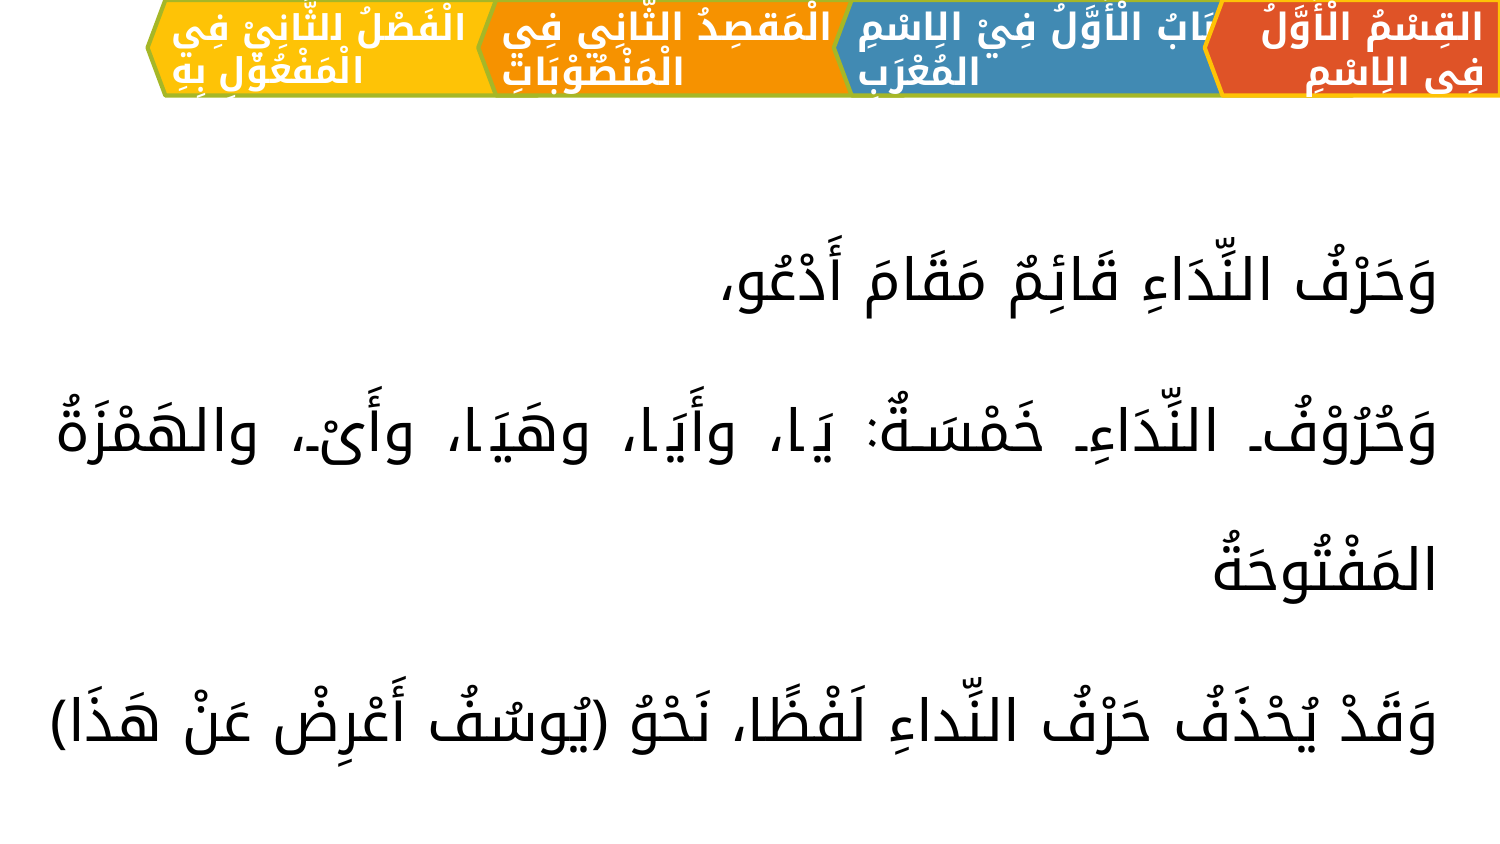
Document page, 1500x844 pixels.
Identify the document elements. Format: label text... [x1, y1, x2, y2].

text_box الْفَصْلُ الثَّانِيْ فِي الْمَفْعُوْلِ بِهِ [145, 0, 495, 98]
text_box القِسْمُ الْأَوَّلُ فِي الِاسْمِ [1202, 0, 1500, 98]
text_box الْمَقصِدُ الثَّانِي فِي الْمَنْصُوْبَاتِ [476, 0, 850, 98]
list وَحَرْفُ النِّدَاءِ قَائِمٌ مَقَامَ أَدْعُو، وَحُرُوْفُ النِّدَاءِ خَمْسَةٌ: يَا، وأَيَا، وهَيَا، وأَىْ، والهَمْزَةُ المَفْتُوحَةُ وَقَدْ يُحْذَفُ حَرْفُ النِّداءِ لَفْظًا، نَحْوُ ﴿يُوسُفُ أَعْرِضْ عَنْ هَذَا﴾ [29, 102, 1471, 824]
text_box اَلبَابُ الْأَوَّلُ فِيْ الِاسْمِ المُعْرَبِ [831, 0, 1221, 98]
